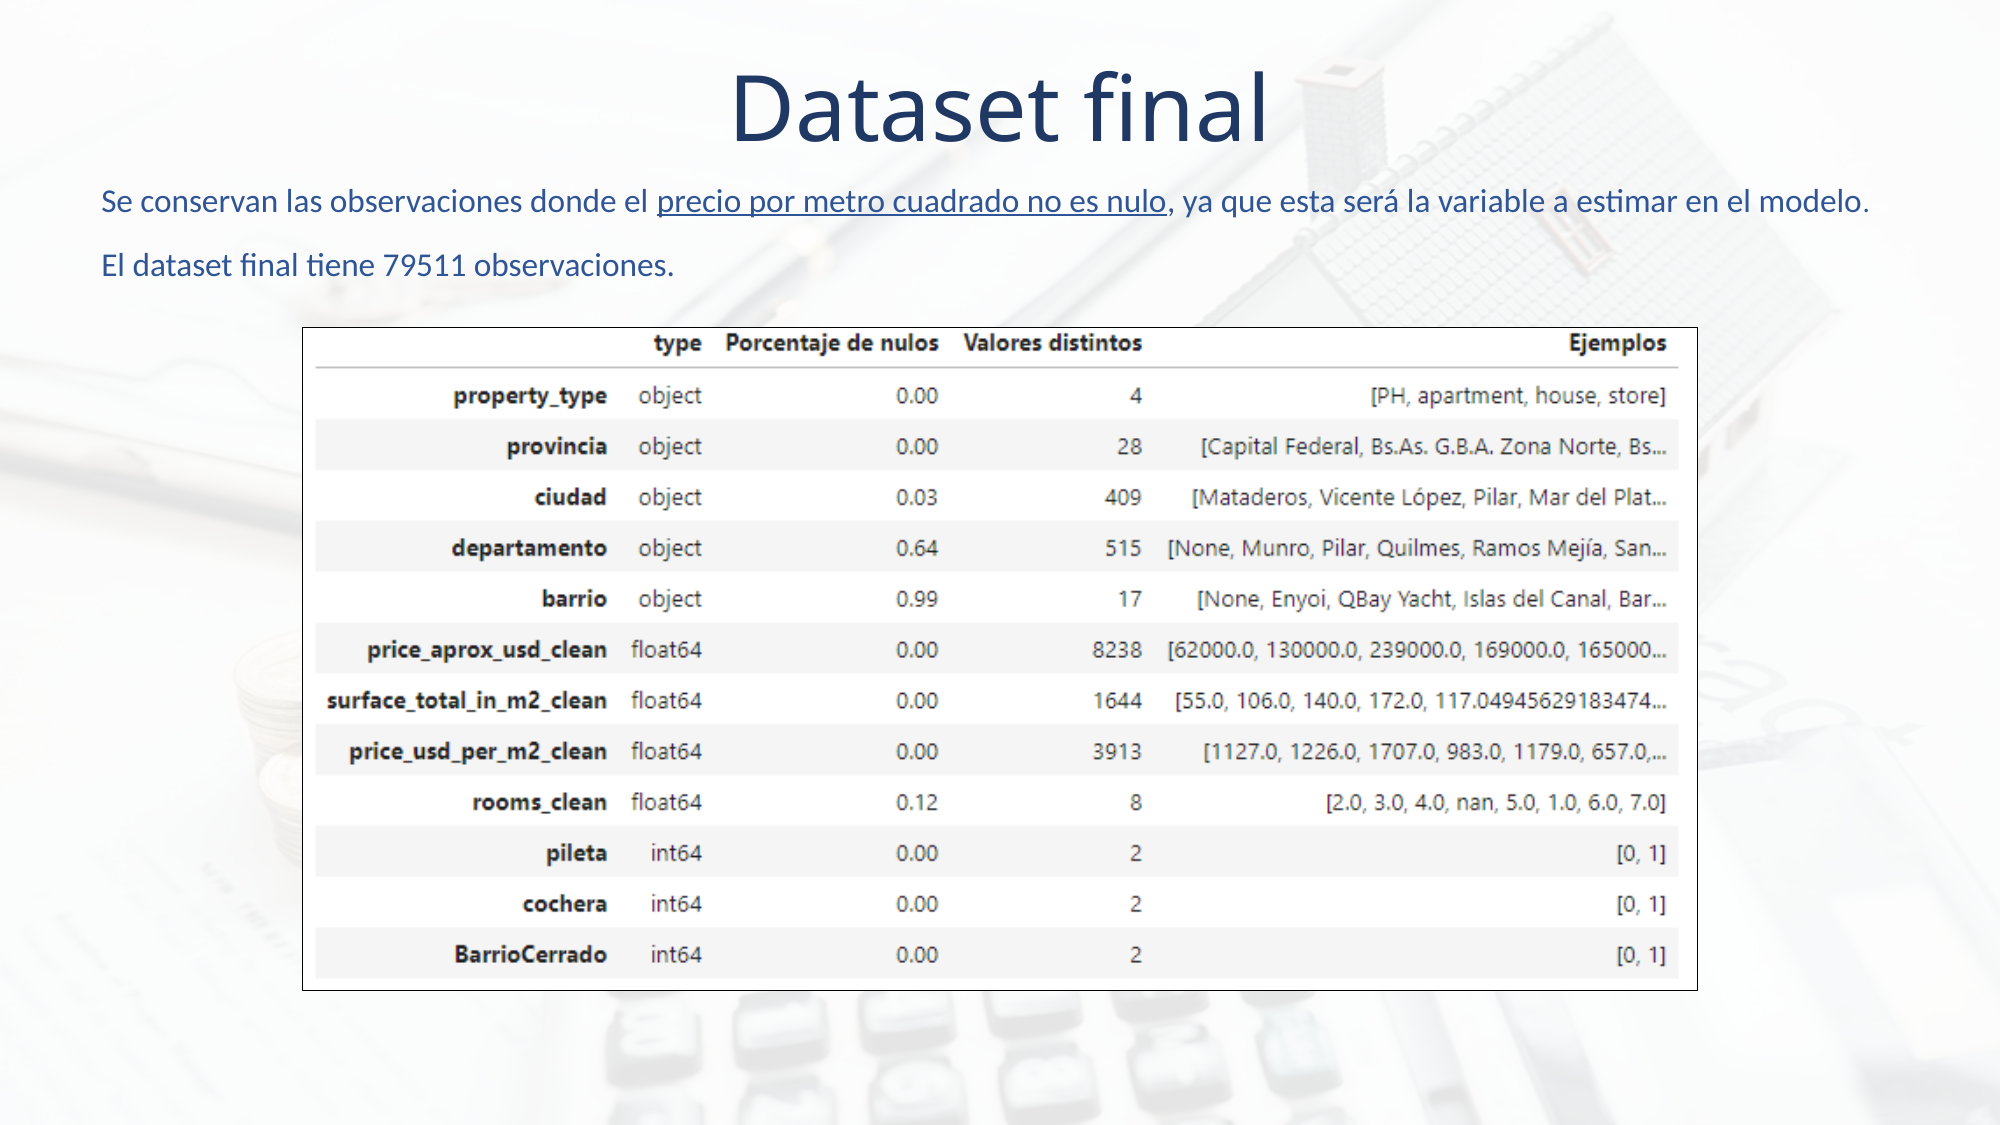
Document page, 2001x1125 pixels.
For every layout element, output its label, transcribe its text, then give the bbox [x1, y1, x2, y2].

picture [302, 327, 1698, 991]
text_box Se conservan las observaciones donde el precio por metro cuadrado no es nulo, ya que esta será la variable a estimar en el modelo. [86, 171, 1914, 227]
text_box El dataset final tiene 79511 observaciones. [86, 235, 701, 291]
title Dataset final [491, 51, 1509, 171]
